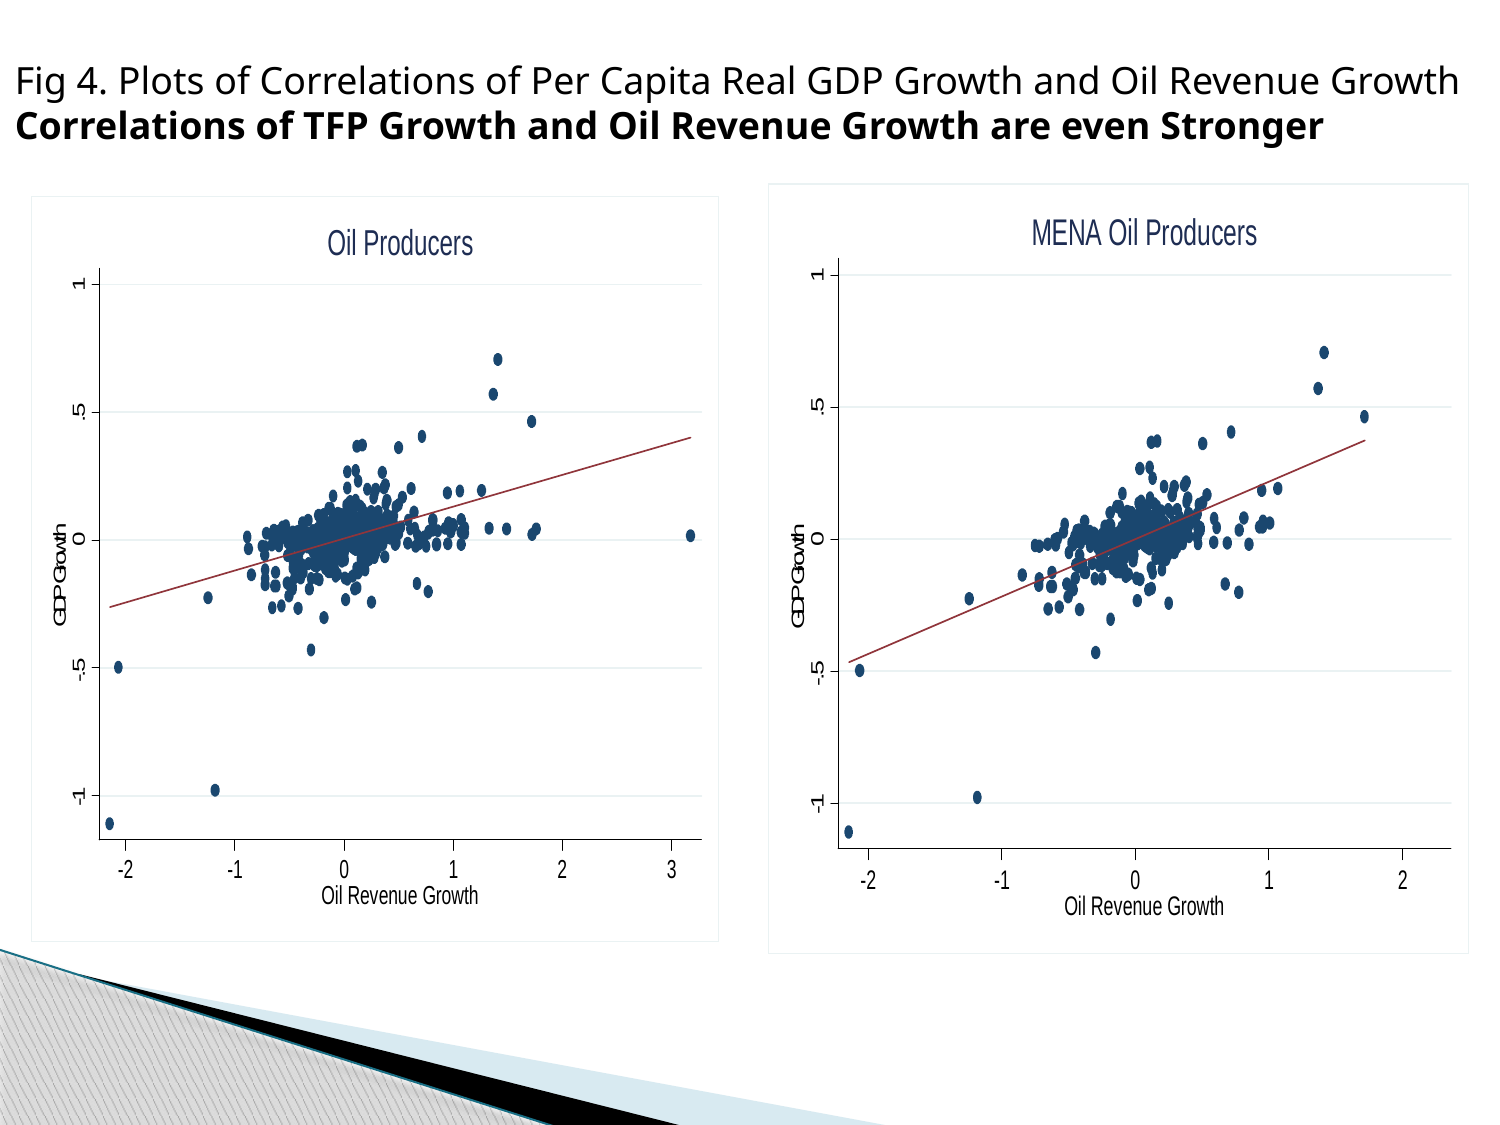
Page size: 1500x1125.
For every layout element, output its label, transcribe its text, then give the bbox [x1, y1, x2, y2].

picture [762, 174, 1476, 963]
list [24, 187, 726, 951]
text_box Fig 4. Plots of Correlations of Per Capita Real GDP Growth and Oil Revenue Growth Correlations of TFP Growth and Oil Revenue Growth are even Stronger [0, 49, 1500, 155]
